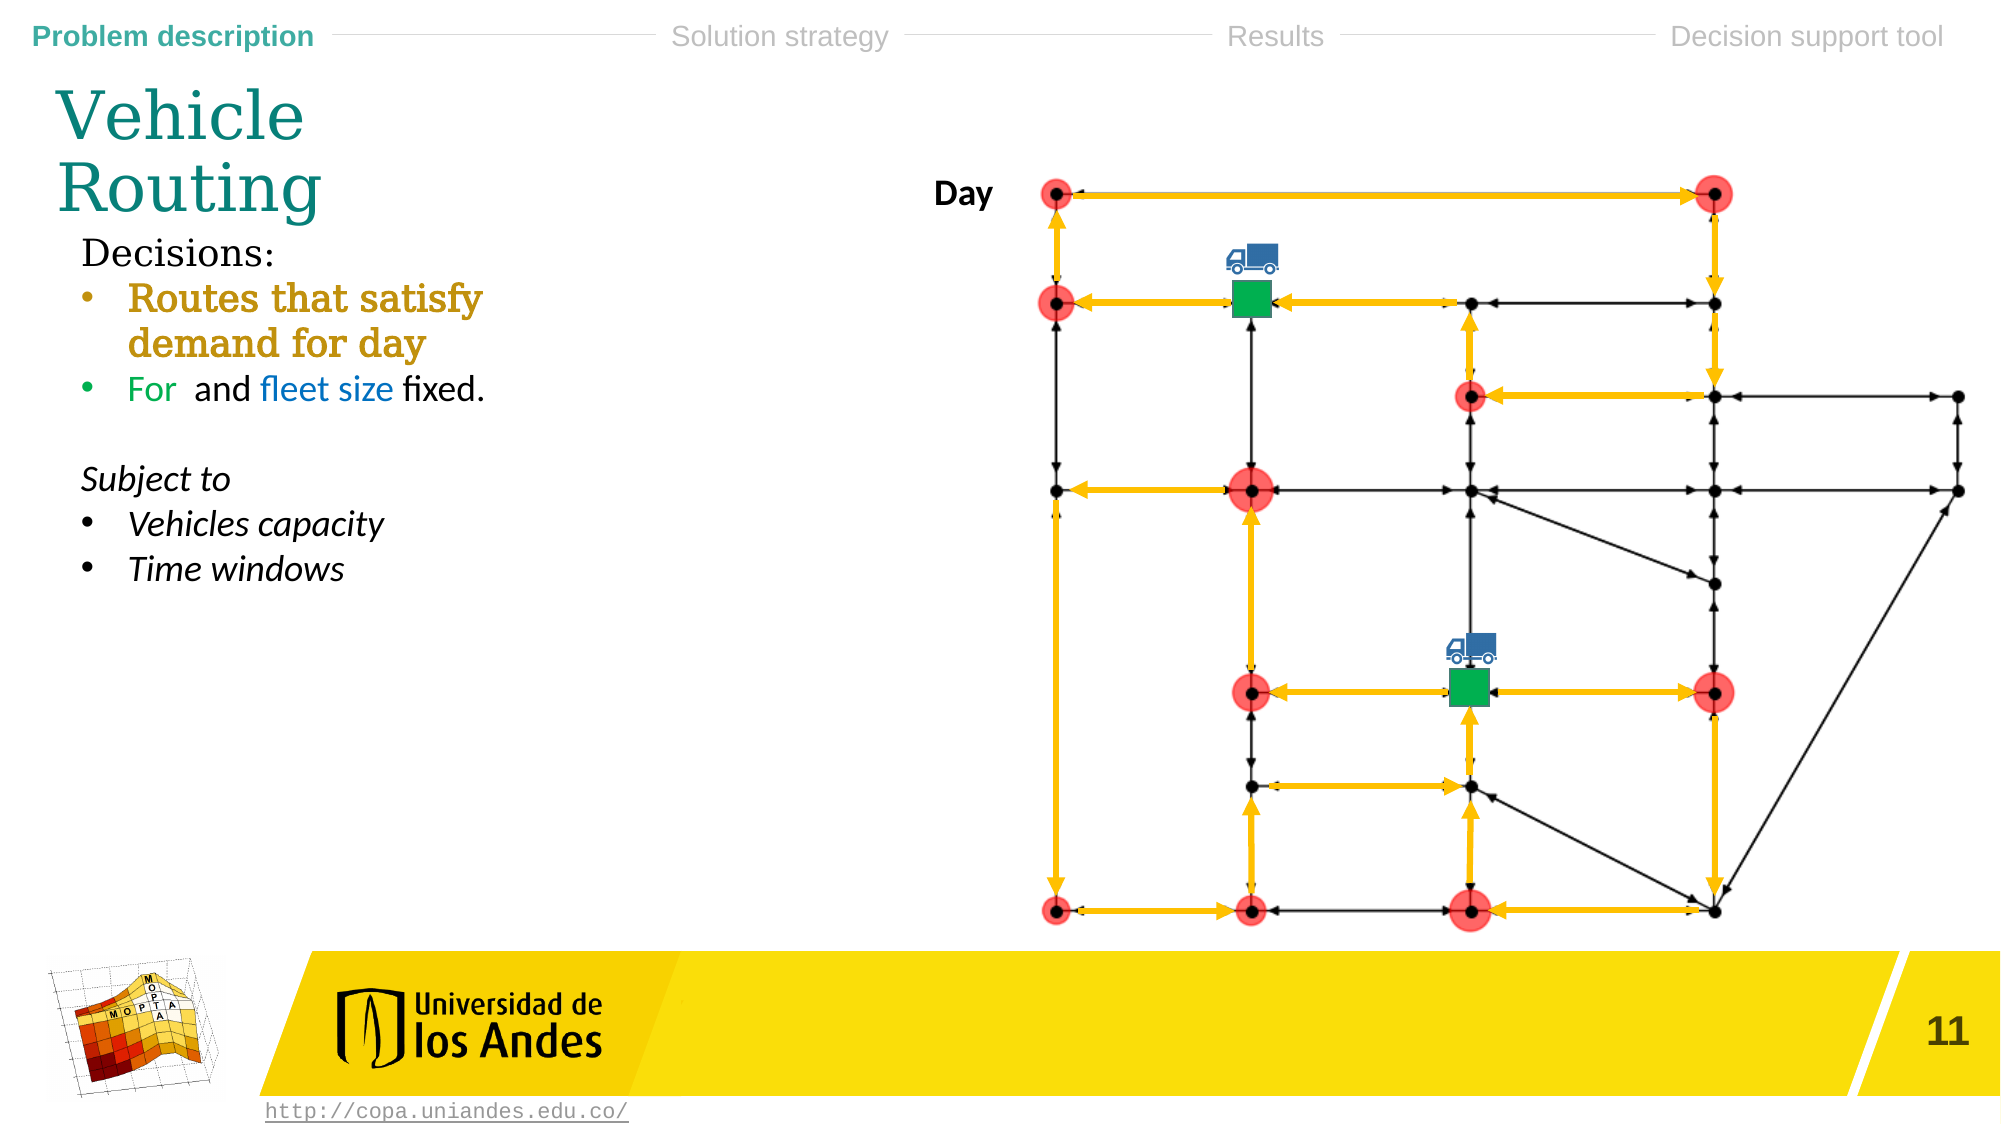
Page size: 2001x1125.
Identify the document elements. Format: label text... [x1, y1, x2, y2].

title Vehicle Routing [41, 74, 524, 163]
picture [46, 955, 226, 1102]
picture [1019, 174, 1977, 936]
